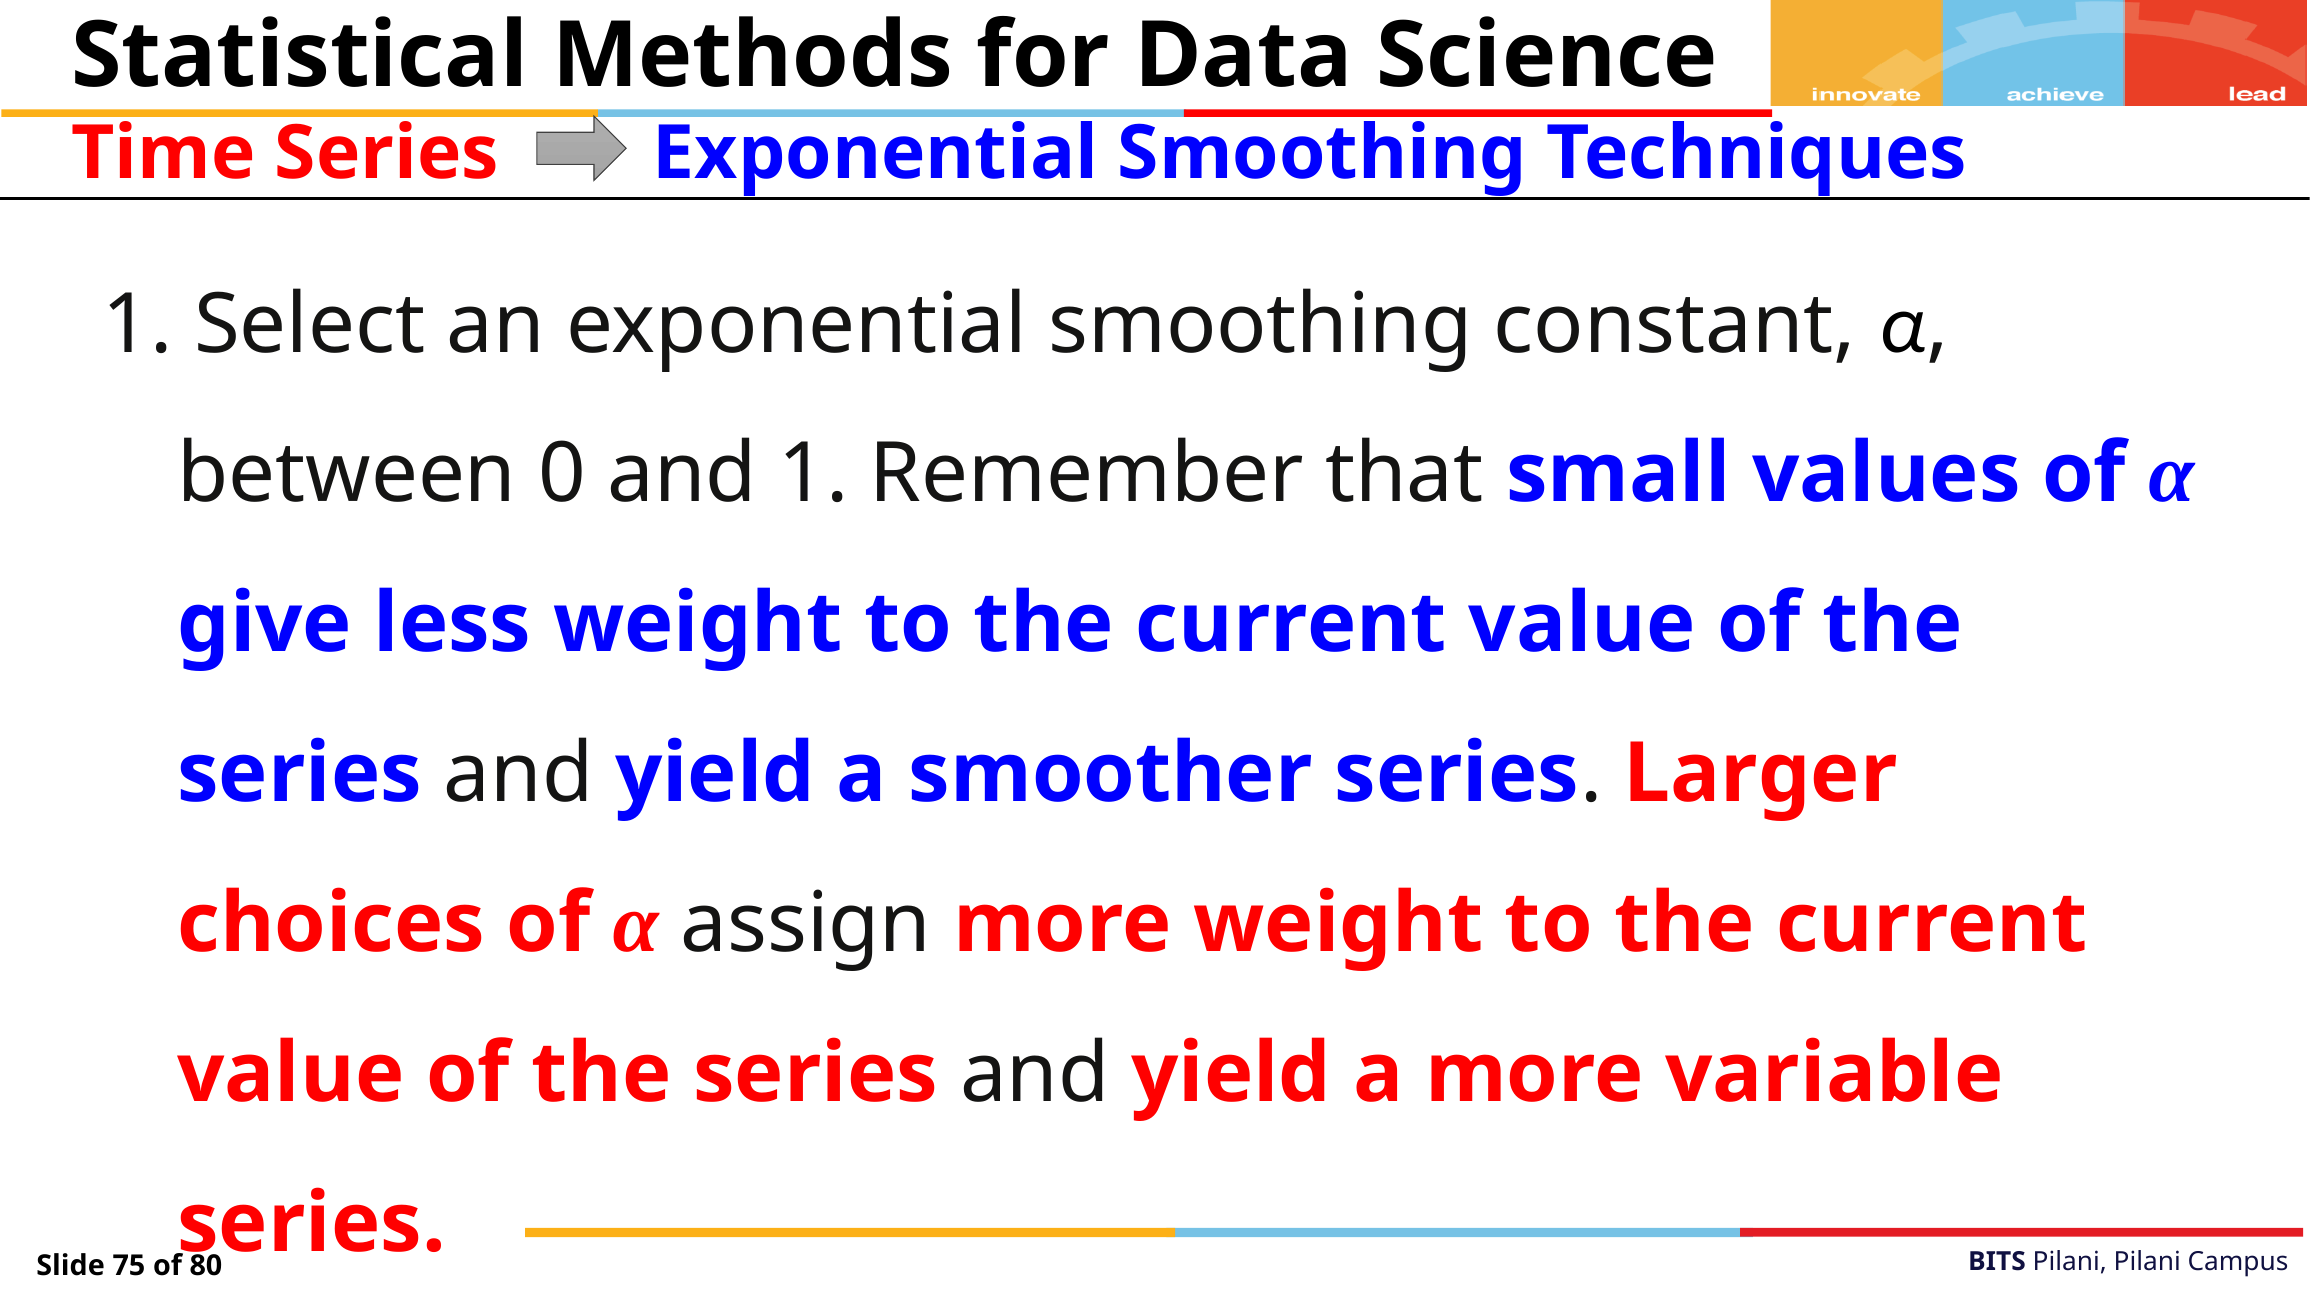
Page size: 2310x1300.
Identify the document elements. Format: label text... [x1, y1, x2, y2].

text_box [536, 114, 627, 182]
text_box Time Series [56, 103, 549, 195]
picture [1956, 0, 2307, 106]
text_box Statistical Methods for Data Science [56, 0, 1956, 103]
text_box Exponential Smoothing Techniques [638, 95, 2259, 195]
text_box 1. Select an exponential smoothing constant, α, between 0 and 1. Remember that small values of α give less weight to the current value of the series and yield a smoother series. Larger choices of α assign more weight to the current value of the series and yield a more variable series. [87, 211, 2222, 1204]
